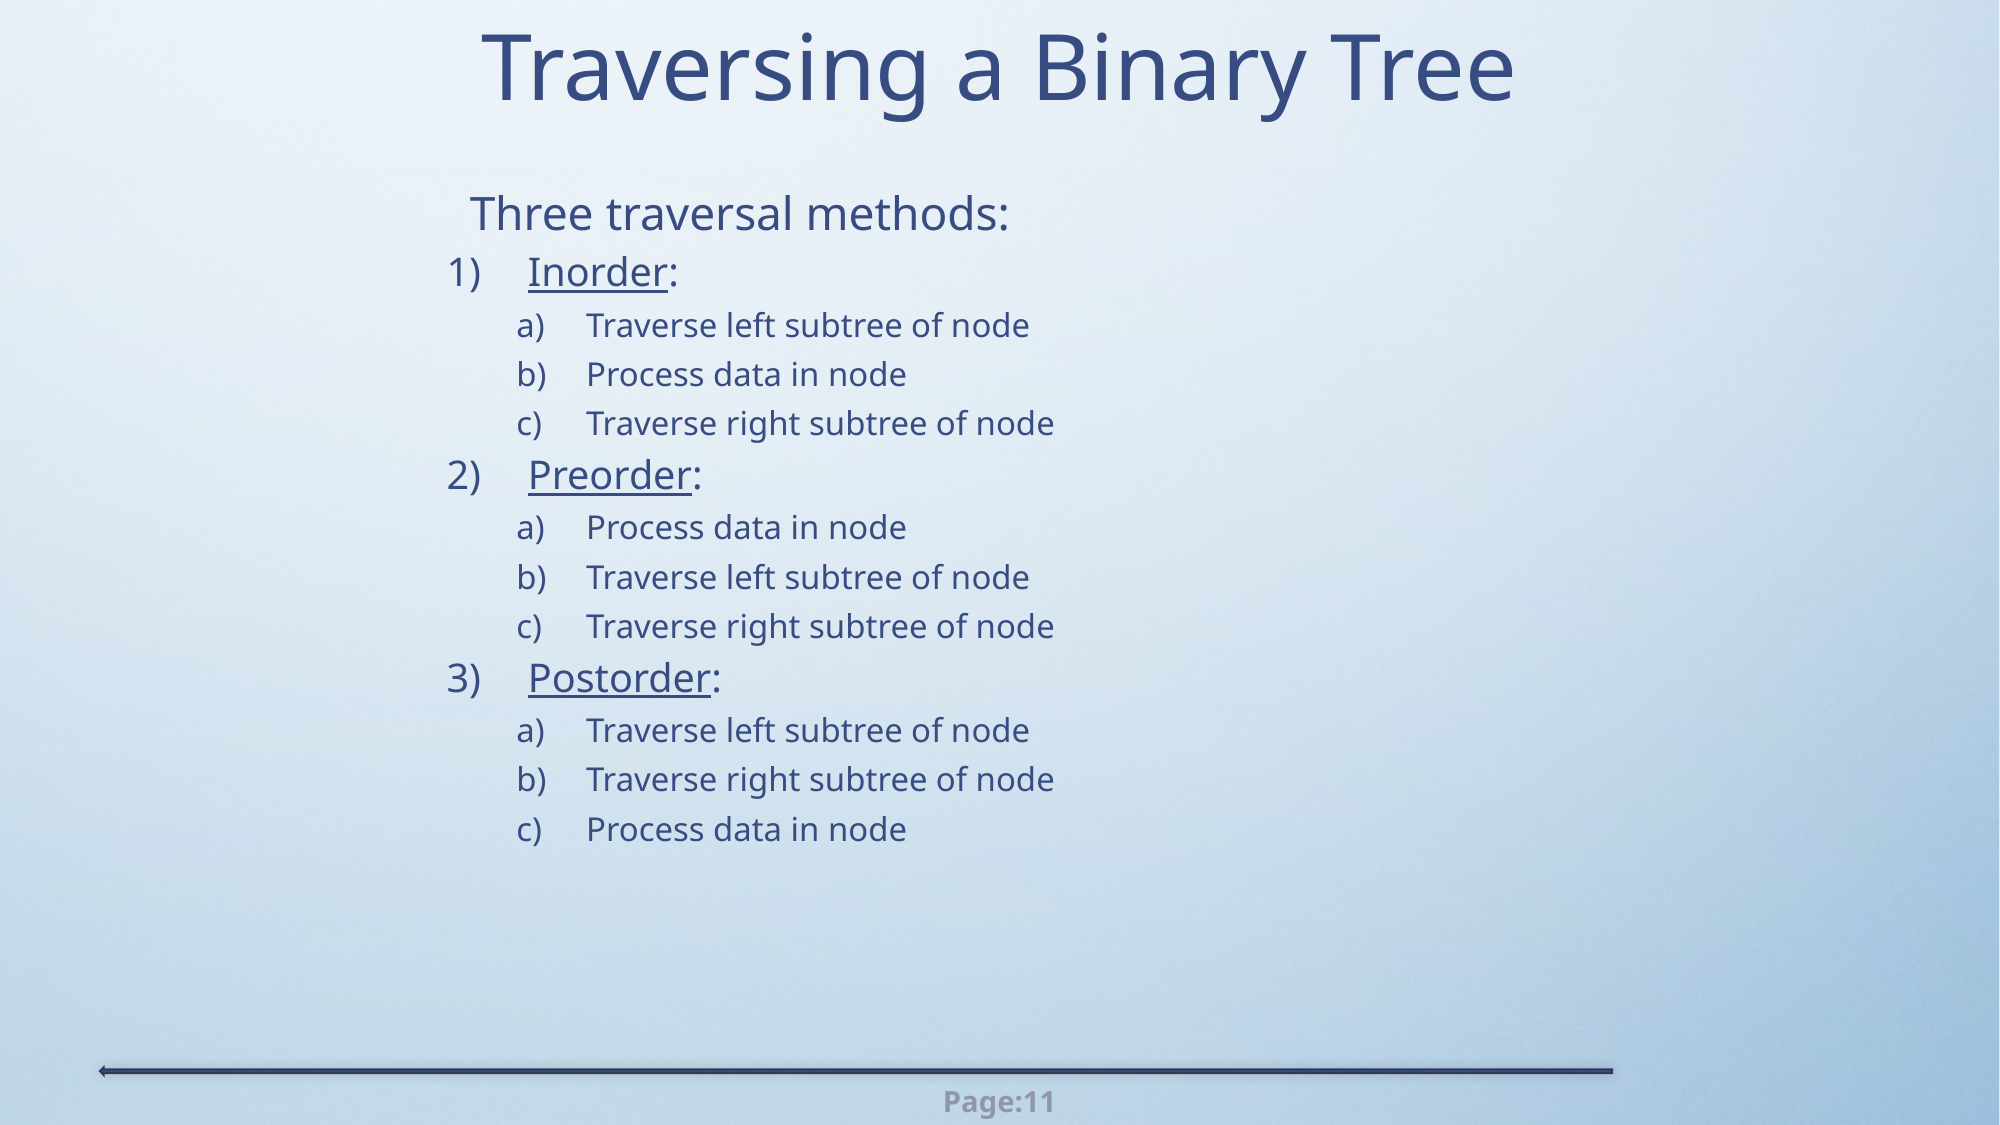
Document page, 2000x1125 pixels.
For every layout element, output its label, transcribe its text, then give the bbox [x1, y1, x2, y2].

picture [0, 130, 2000, 1125]
list Three traversal methods: Inorder: Traverse left subtree of node Process data in node Traverse right subtree of node Preorder: Process data in node Traverse left subtree of node Traverse right subtree of node Postorder: Traverse left subtree of node Traverse right subtree of node Process data in node [362, 187, 1638, 863]
text_box [0, 0, 1400, 150]
title Traversing a Binary Tree [1400, 0, 2000, 130]
